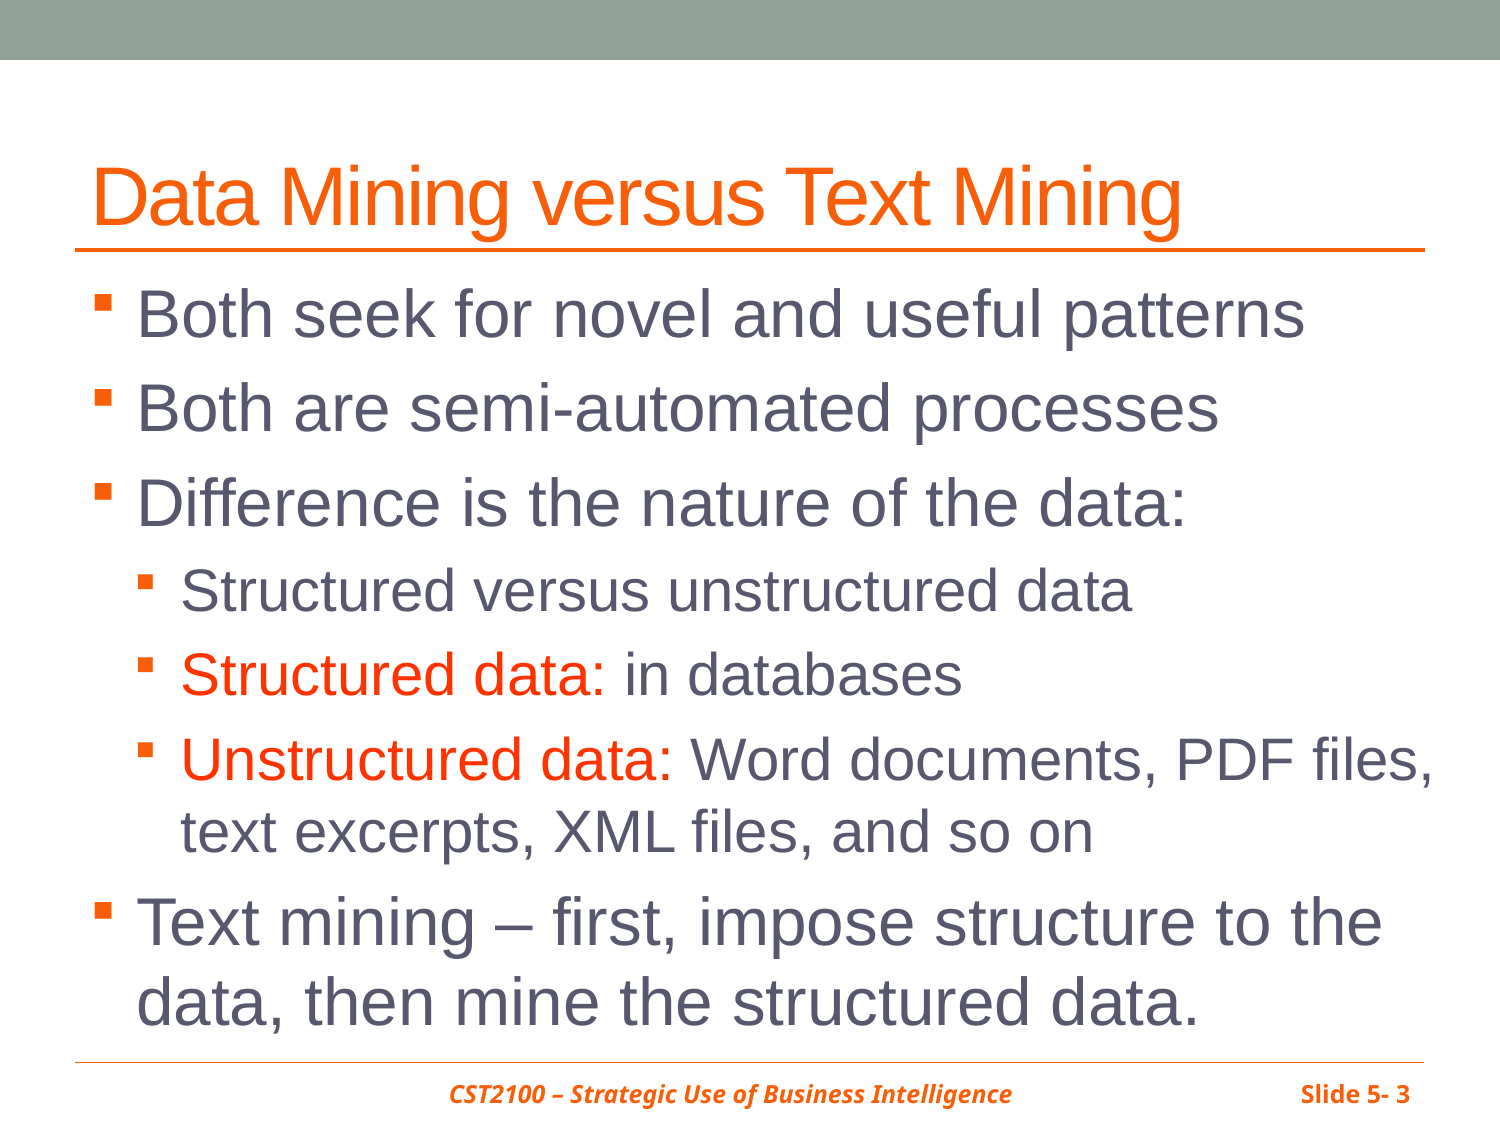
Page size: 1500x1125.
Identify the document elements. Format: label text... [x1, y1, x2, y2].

list Both seek for novel and useful patterns Both are semi-automated processes Difference is the nature of the data: Structured versus unstructured data Structured data: in databases Unstructured data: Word documents, PDF files, text excerpts, XML files, and so on Text mining – first, impose structure to the data, then mine the structured data. [75, 262, 1475, 1050]
title Data Mining versus Text Mining [75, 60, 1425, 250]
